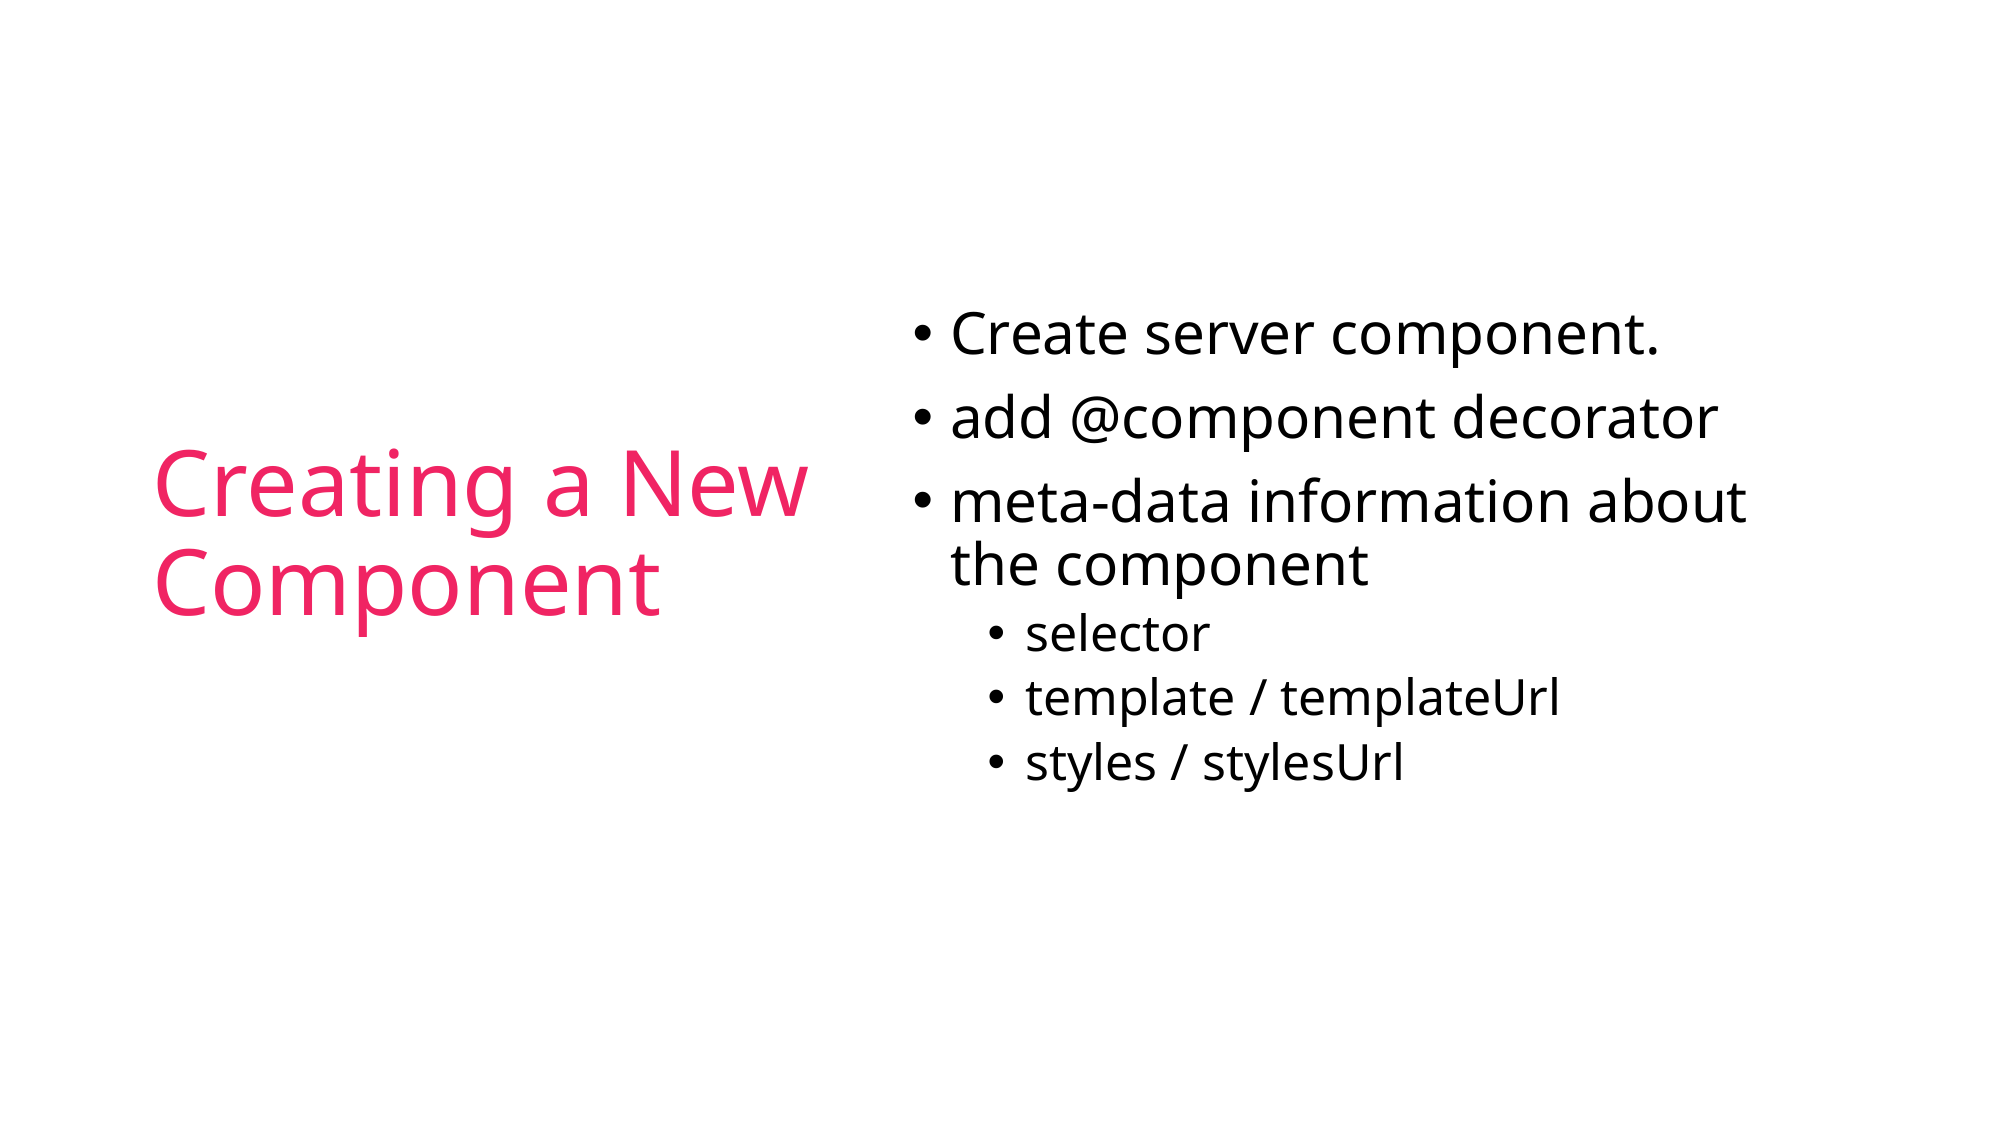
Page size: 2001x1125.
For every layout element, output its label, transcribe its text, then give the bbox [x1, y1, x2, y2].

title Creating a New Component [137, 59, 877, 1014]
list Create server component. add @component decorator meta-data information about the component selector template / templateUrl styles / stylesUrl [897, 122, 1863, 1014]
